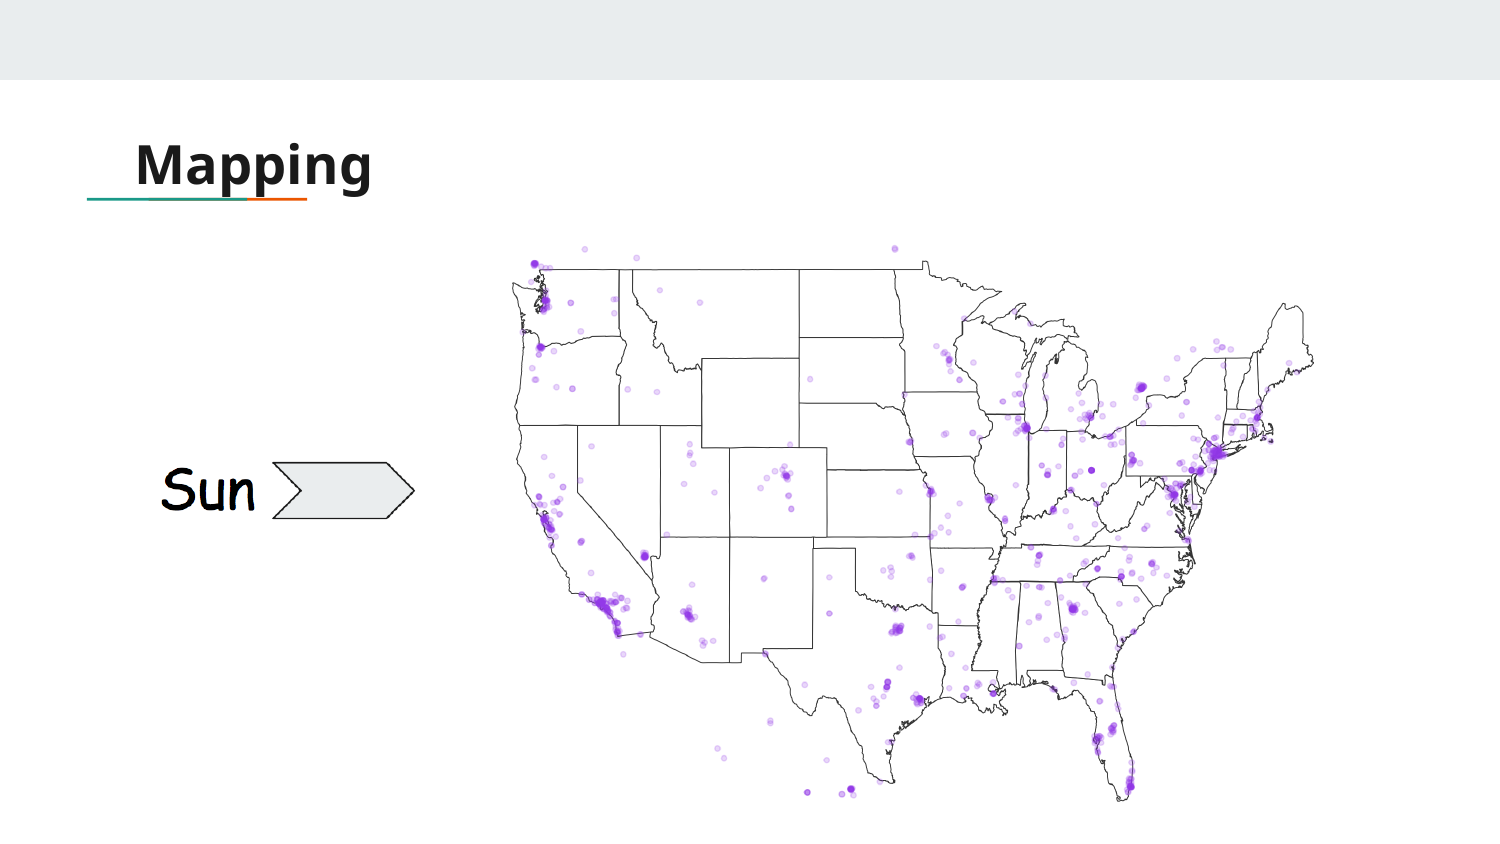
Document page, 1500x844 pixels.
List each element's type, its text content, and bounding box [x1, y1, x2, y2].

picture [119, 421, 437, 550]
title Mapping [119, 115, 1381, 204]
picture [478, 220, 1392, 812]
